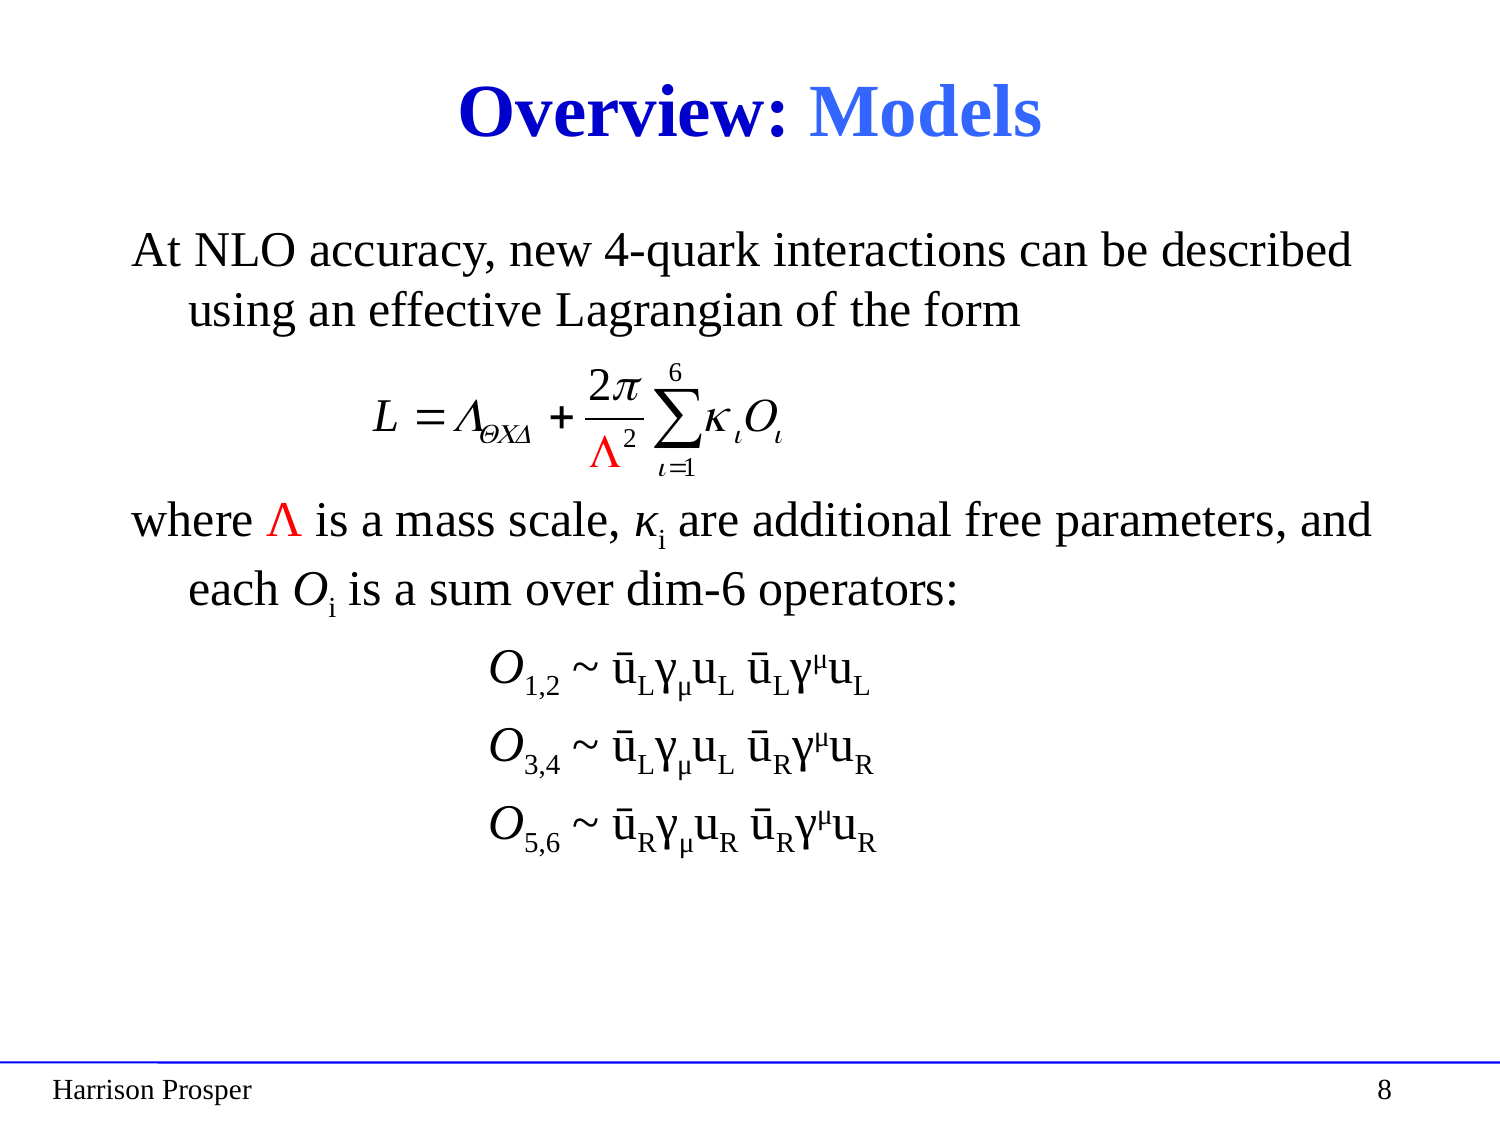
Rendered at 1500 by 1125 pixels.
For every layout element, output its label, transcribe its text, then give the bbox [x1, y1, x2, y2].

title Overview: Models [112, 37, 1388, 176]
slide_number 8 [1362, 1062, 1500, 1125]
footer Harrison Prosper [37, 1062, 1350, 1125]
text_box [364, 349, 794, 487]
list At NLO accuracy, new 4-quark interactions can be described using an effective Lagrangian of the form where Λ is a mass scale, κi are additional free parameters, and each Oi is a sum over dim-6 operators: O1,2 ~ ūLγμuL ūLγμuL O3,4 ~ ūLγμuL ūRγμuR O5,6 ~ ūRγμuR ūRγμuR [116, 209, 1392, 1001]
